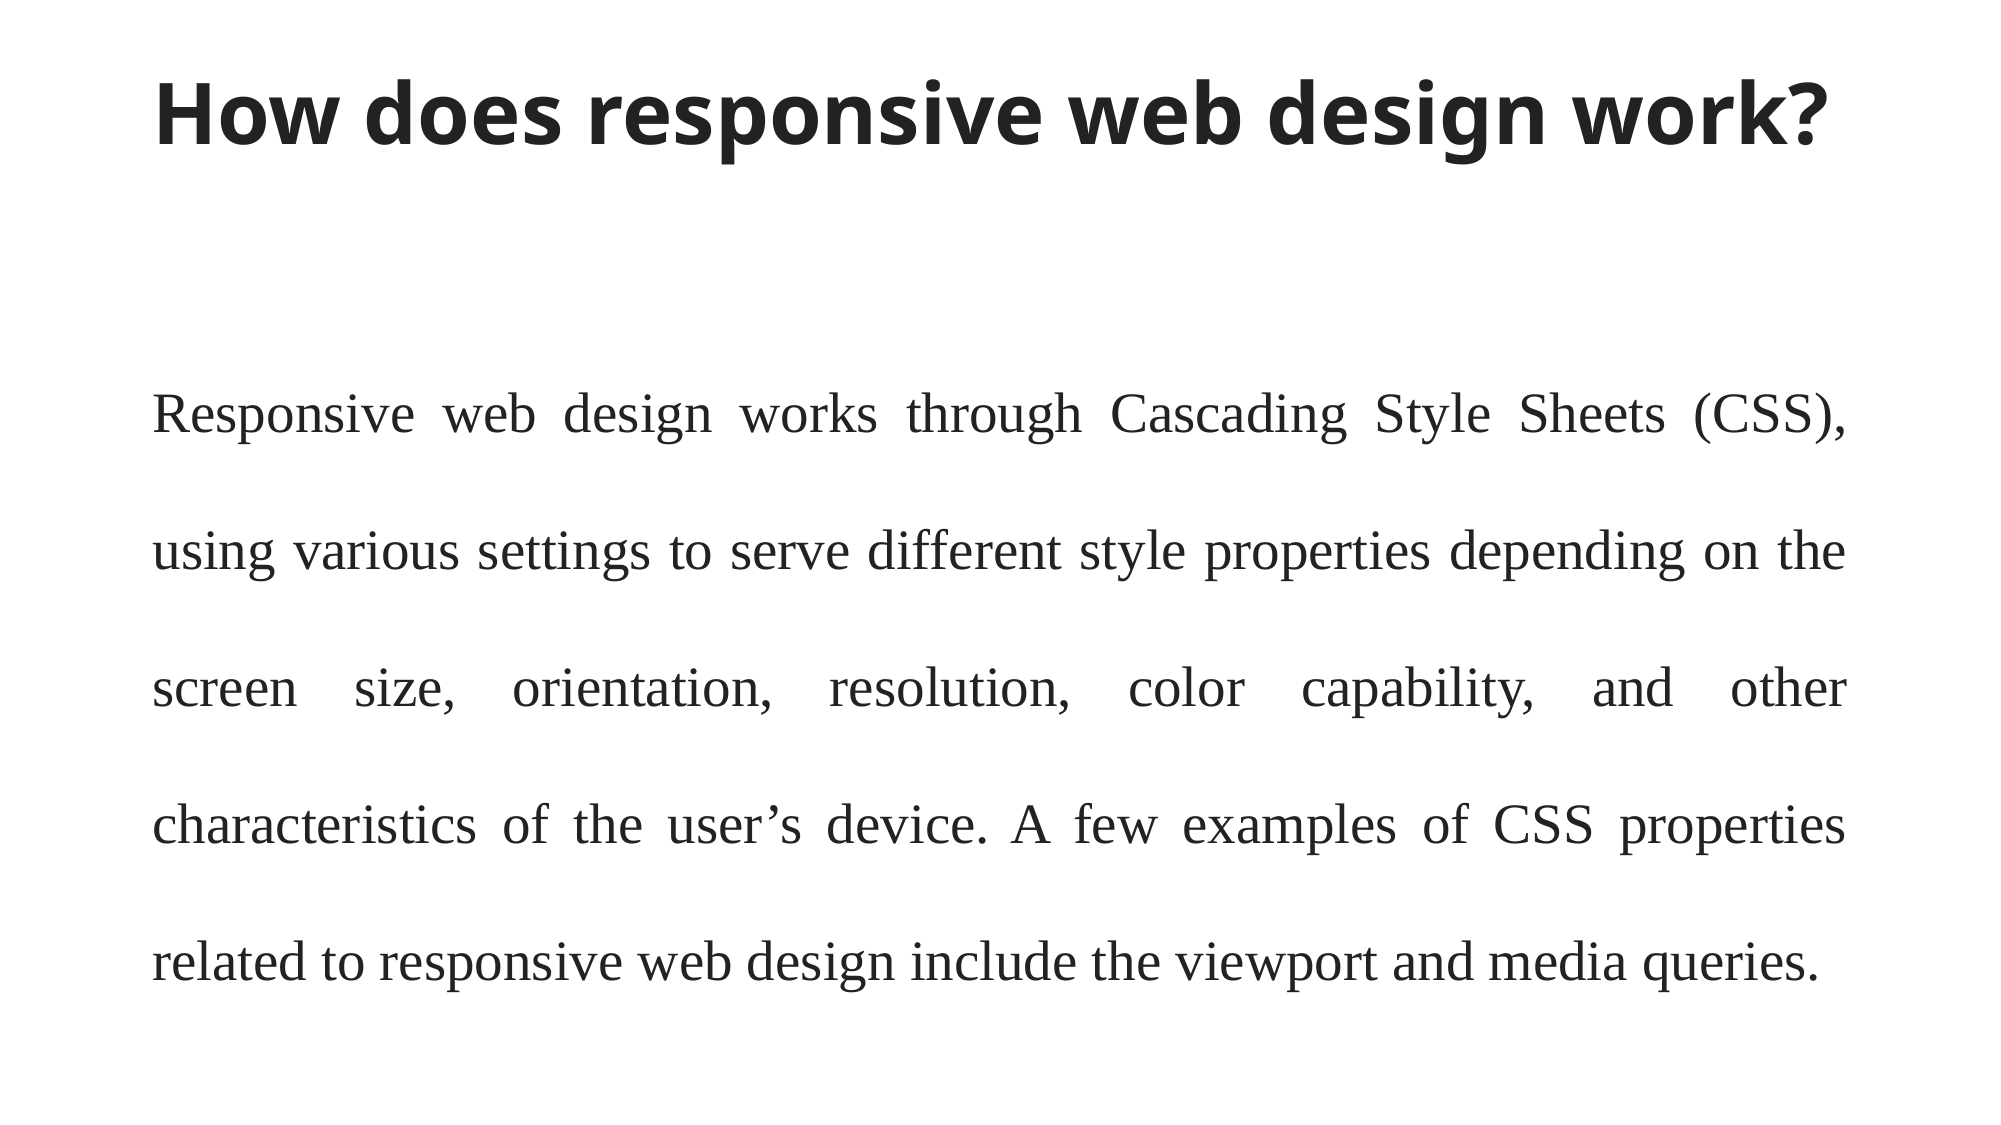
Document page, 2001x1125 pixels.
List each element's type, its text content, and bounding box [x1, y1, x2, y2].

title How does responsive web design work? [137, 59, 1863, 278]
list Responsive web design works through Cascading Style Sheets (CSS), using various settings to serve different style properties depending on the screen size, orientation, resolution, color capability, and other characteristics of the user’s device. A few examples of CSS properties related to responsive web design include the viewport and media queries. [137, 299, 1863, 1014]
